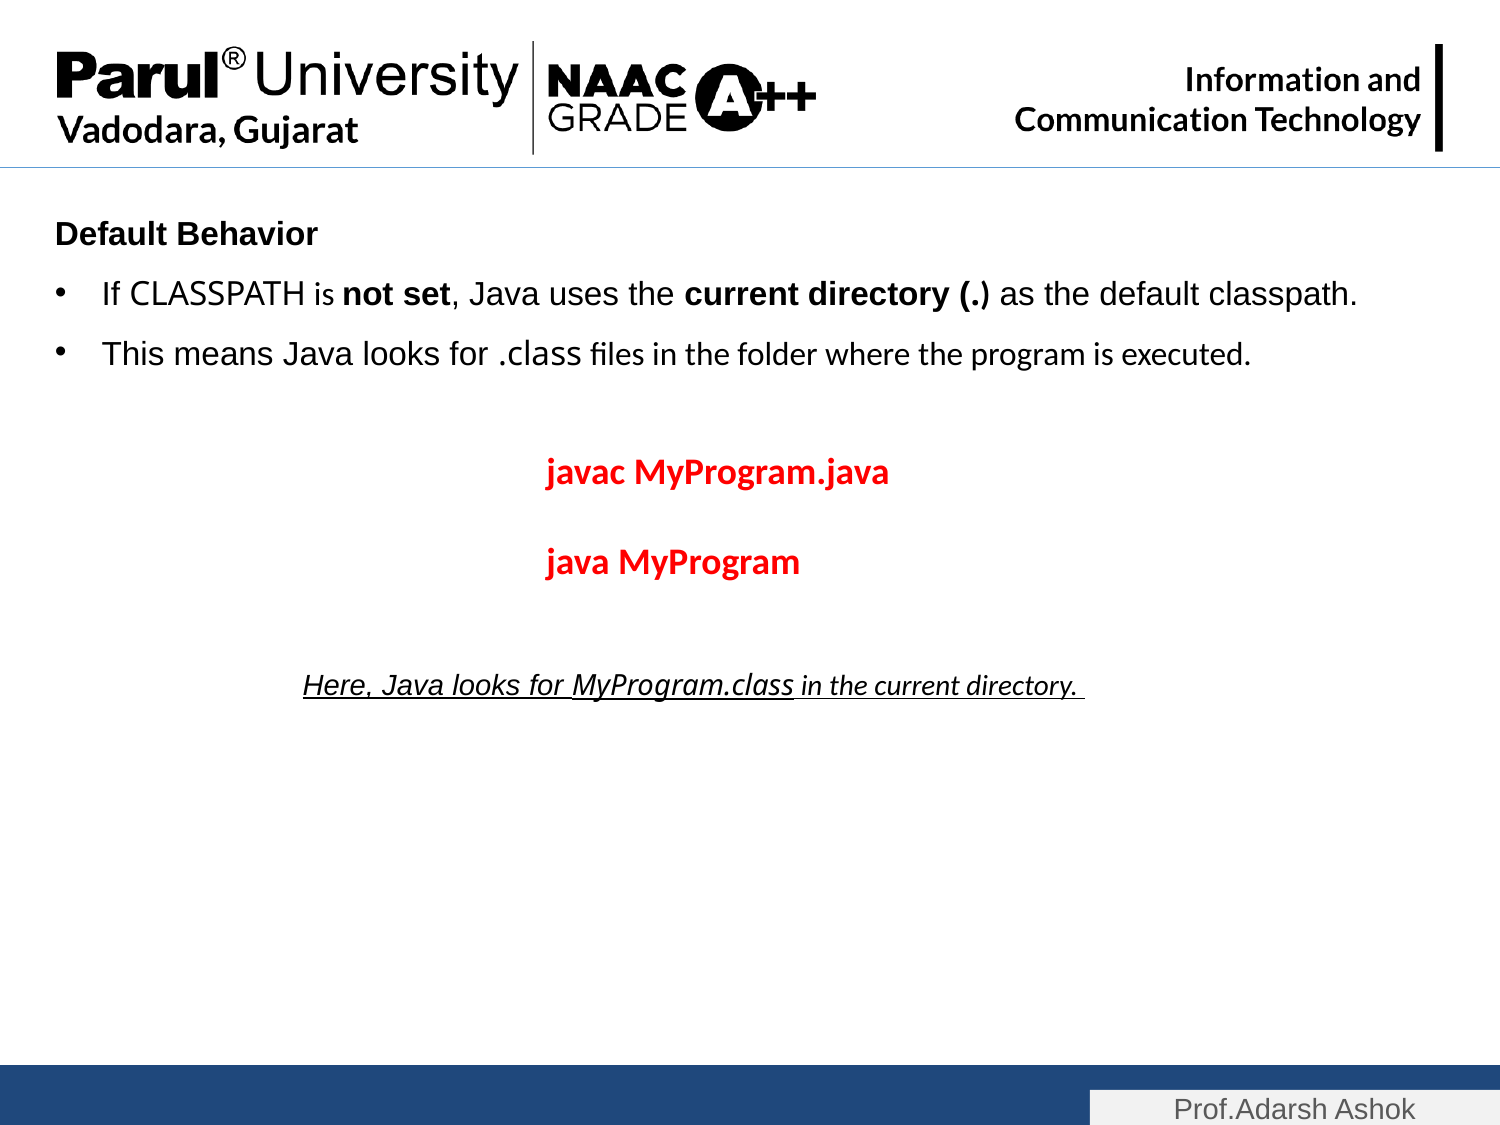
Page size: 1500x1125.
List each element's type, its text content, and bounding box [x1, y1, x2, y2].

picture [57, 41, 1443, 155]
text_box Default Behavior If CLASSPATH is not set, Java uses the current directory (.) as the default classpath. This means Java looks for .class files in the folder where the program is executed. [39, 204, 1375, 419]
text_box Here, Java looks for MyProgram.class in the current directory. [287, 658, 1101, 709]
text_box Prof.Adarsh Ashok [1089, 1089, 1500, 1125]
text_box javac MyProgram.java java MyProgram [531, 439, 1283, 590]
